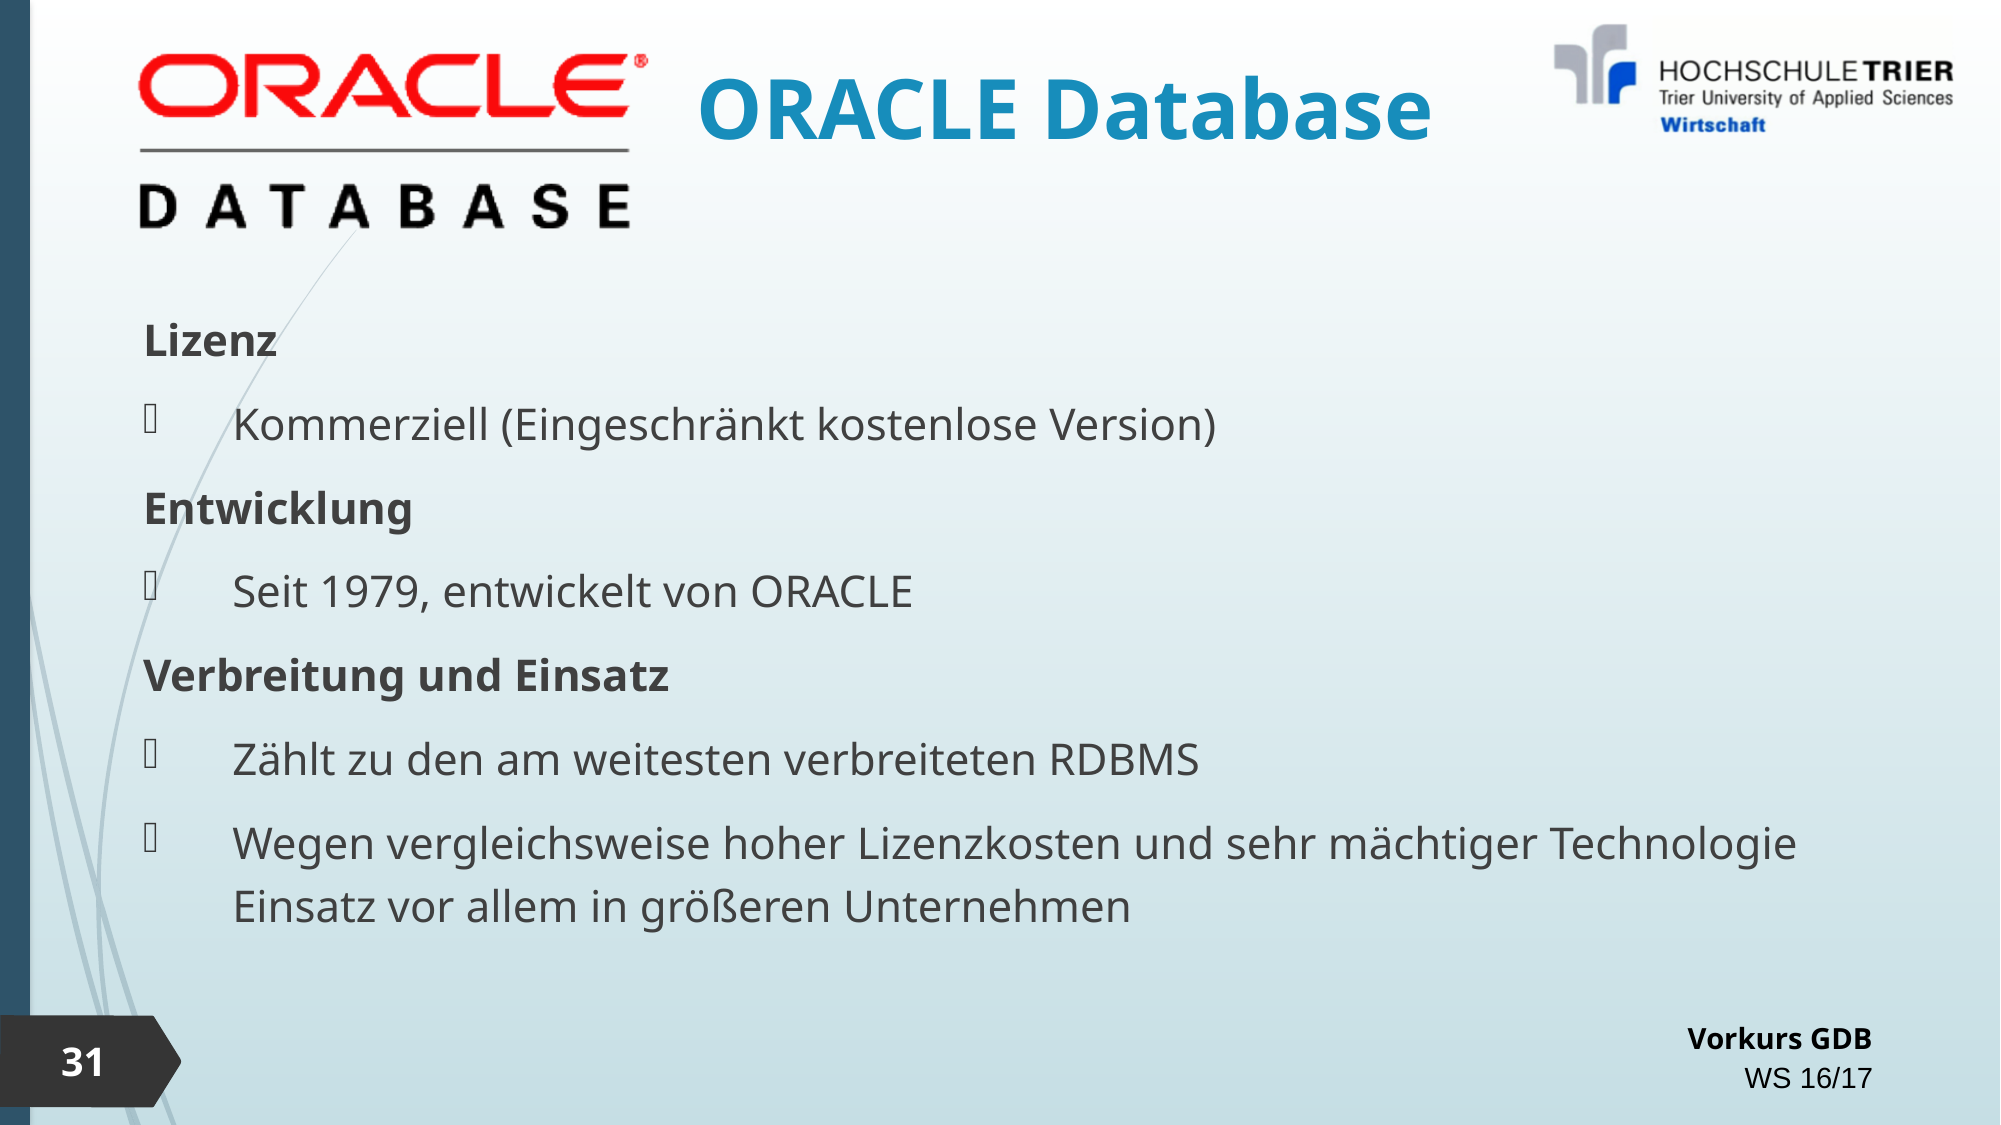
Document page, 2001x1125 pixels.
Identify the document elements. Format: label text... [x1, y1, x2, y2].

picture [127, 48, 652, 255]
title ORACLE Database [652, 48, 1739, 171]
picture [1548, 13, 1966, 141]
list Lizenz Kommerziell (Eingeschränkt kostenlose Version) Entwicklung Seit 1979, entwickelt von ORACLE Verbreitung und Einsatz Zählt zu den am weitesten verbreiteten RDBMS Wegen vergleichsweise hoher Lizenzkosten und sehr mächtiger Technologie Einsatz vor allem in größeren Unternehmen [128, 294, 1836, 1035]
